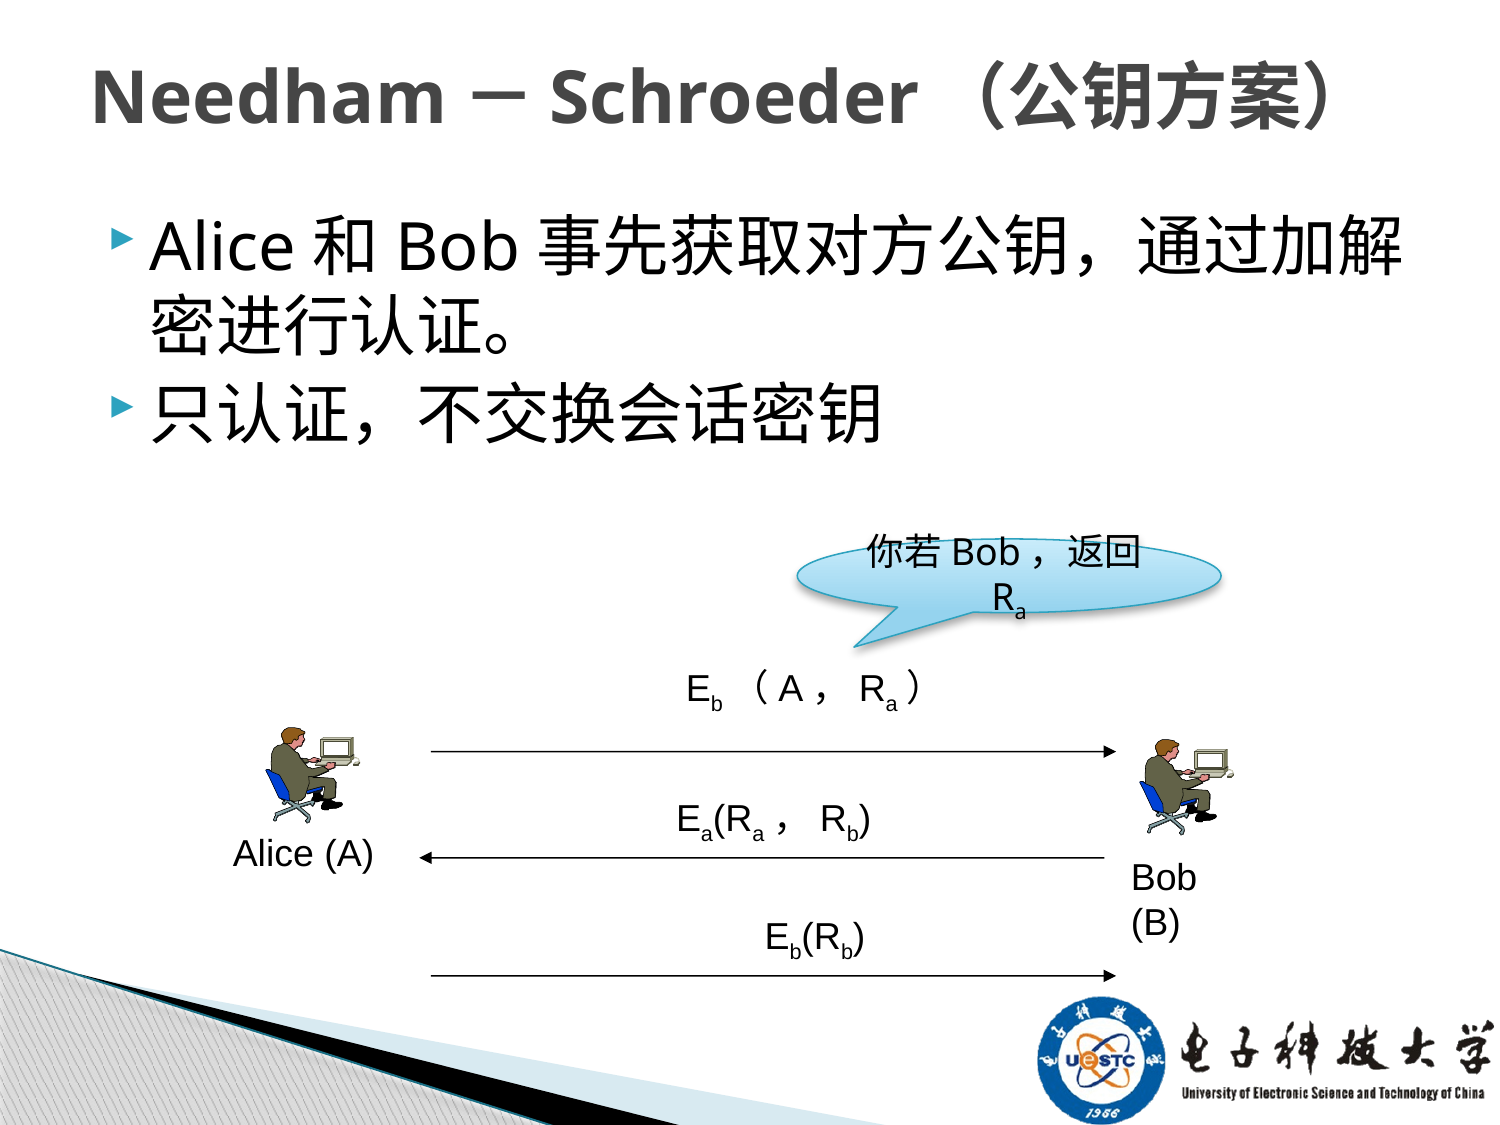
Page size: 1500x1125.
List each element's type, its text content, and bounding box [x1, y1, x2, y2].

text_box Eb(Rb) [560, 904, 1069, 971]
text_box Bob (B) [1116, 845, 1270, 951]
text_box Alice (A) [218, 822, 408, 882]
text_box Eb（A，Ra） [560, 656, 1069, 723]
text_box [419, 851, 1105, 864]
picture [1037, 995, 1495, 1125]
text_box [1139, 739, 1239, 839]
text_box [430, 745, 1117, 758]
title Needham－Schroeder（公钥方案） [75, 0, 1425, 188]
text_box 你若Bob，返回Ra [796, 538, 1222, 648]
text_box [430, 969, 1117, 983]
list Alice和Bob事先获取对方公钥，通过加解密进行认证。 只认证，不交换会话密钥 [75, 196, 1425, 986]
text_box Ea(Ra，Rb) [490, 786, 1058, 853]
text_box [265, 727, 365, 827]
